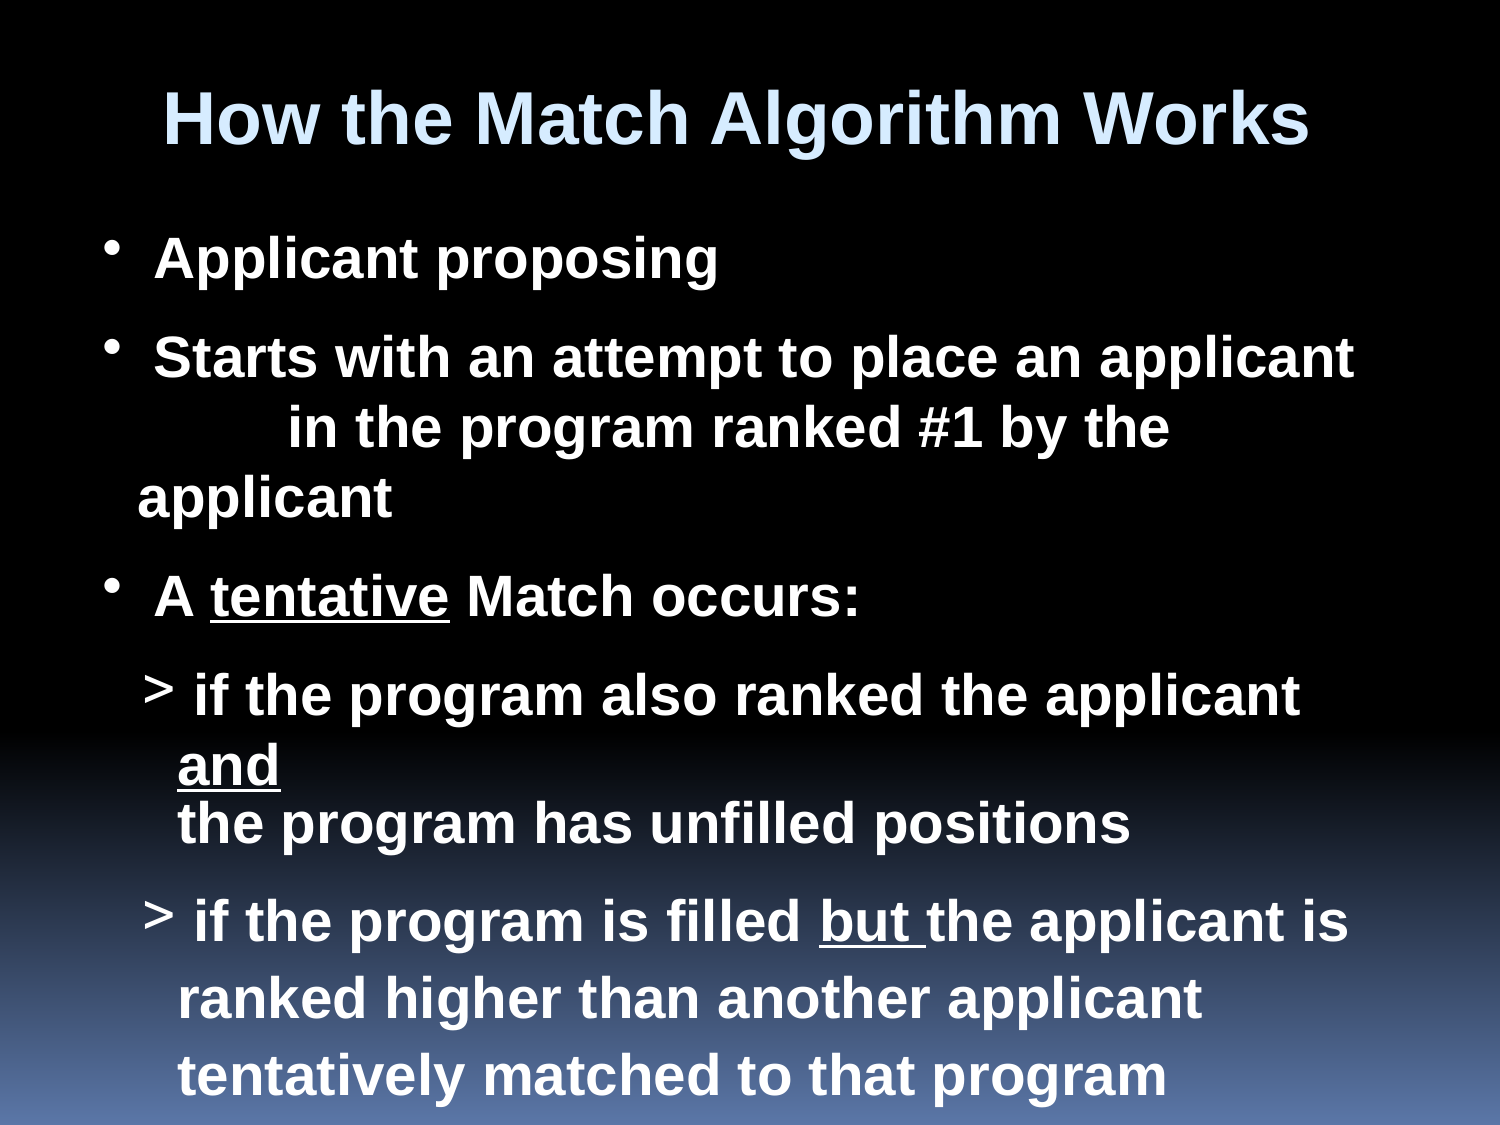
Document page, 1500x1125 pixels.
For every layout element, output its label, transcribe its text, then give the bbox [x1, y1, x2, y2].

text_box Applicant proposing Starts with an attempt to place an applicant in the program ranked #1 by the applicant A tentative Match occurs: if the program also ranked the applicant and the program has unfilled positions if the program is filled but the applicant is ranked higher than another applicant tentatively matched to that program [87, 212, 1388, 1125]
text_box How the Match Algorithm Works [37, 62, 1438, 168]
